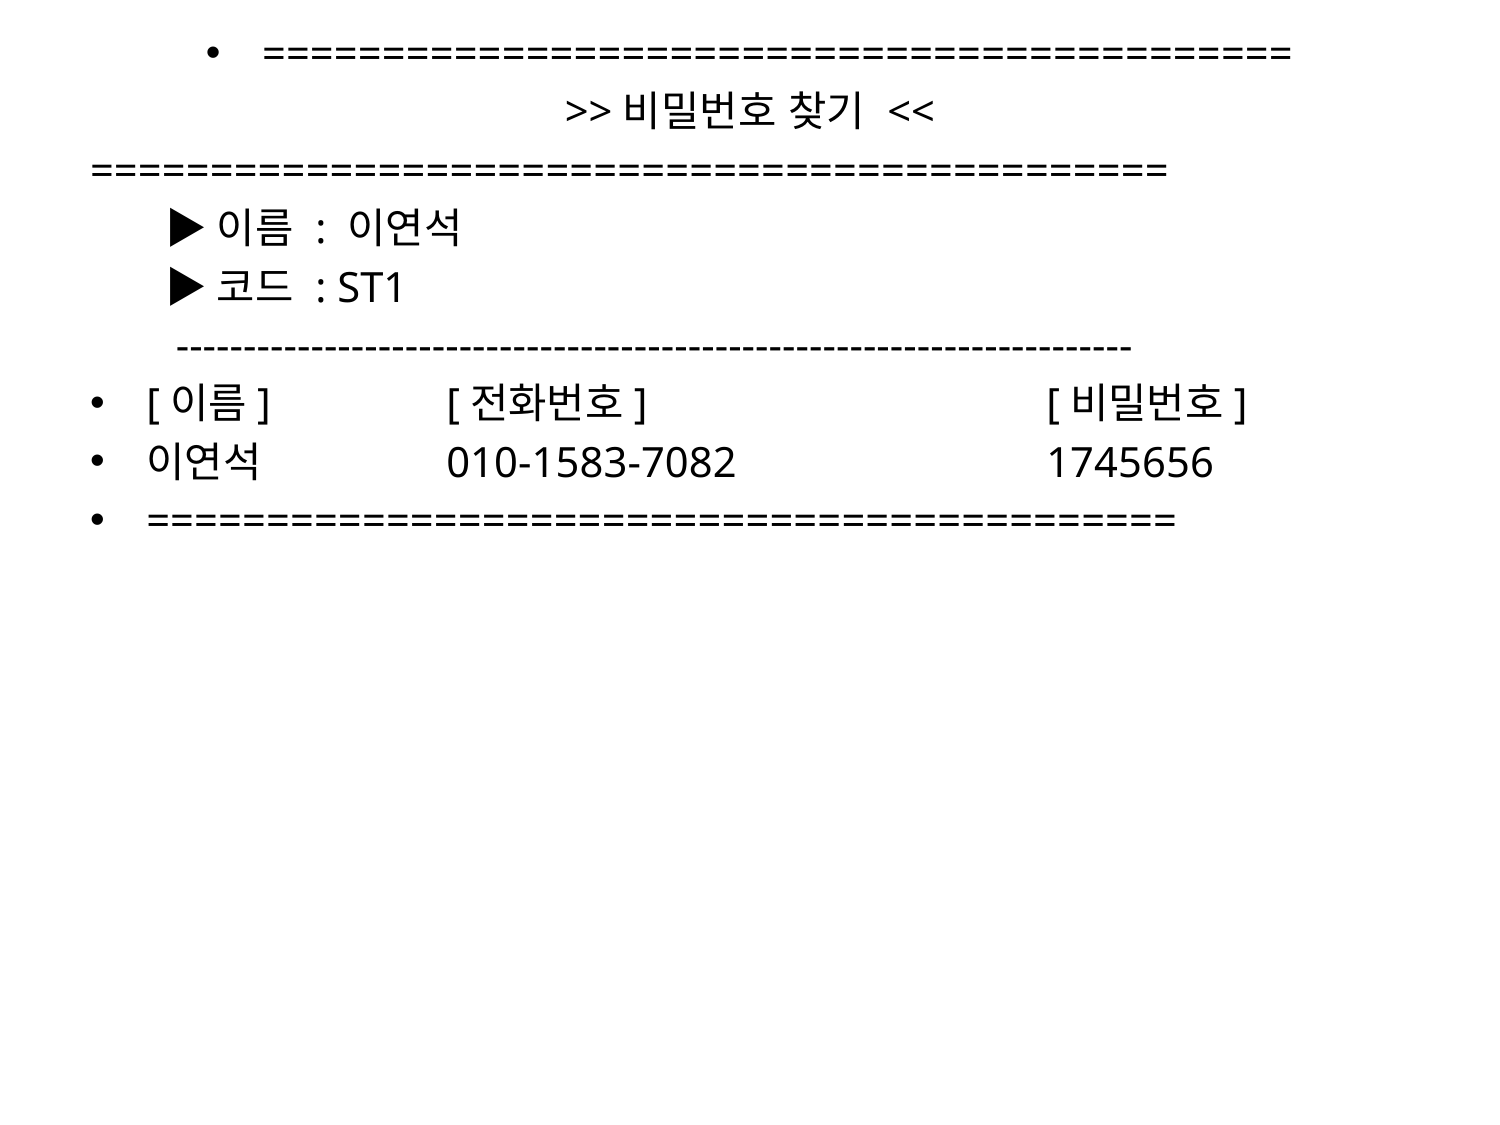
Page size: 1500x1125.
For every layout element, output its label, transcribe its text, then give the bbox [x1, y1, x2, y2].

list =========================================== >>비밀번호 찾기 << ============================================= ▶이름 : 이연석 ▶코드 : ST1 ----------------------------------------------------------------------- [이름] [전화번호] [비밀번호] 이연석 010-1583-7082 1745656 =========================================== [75, 19, 1425, 1005]
